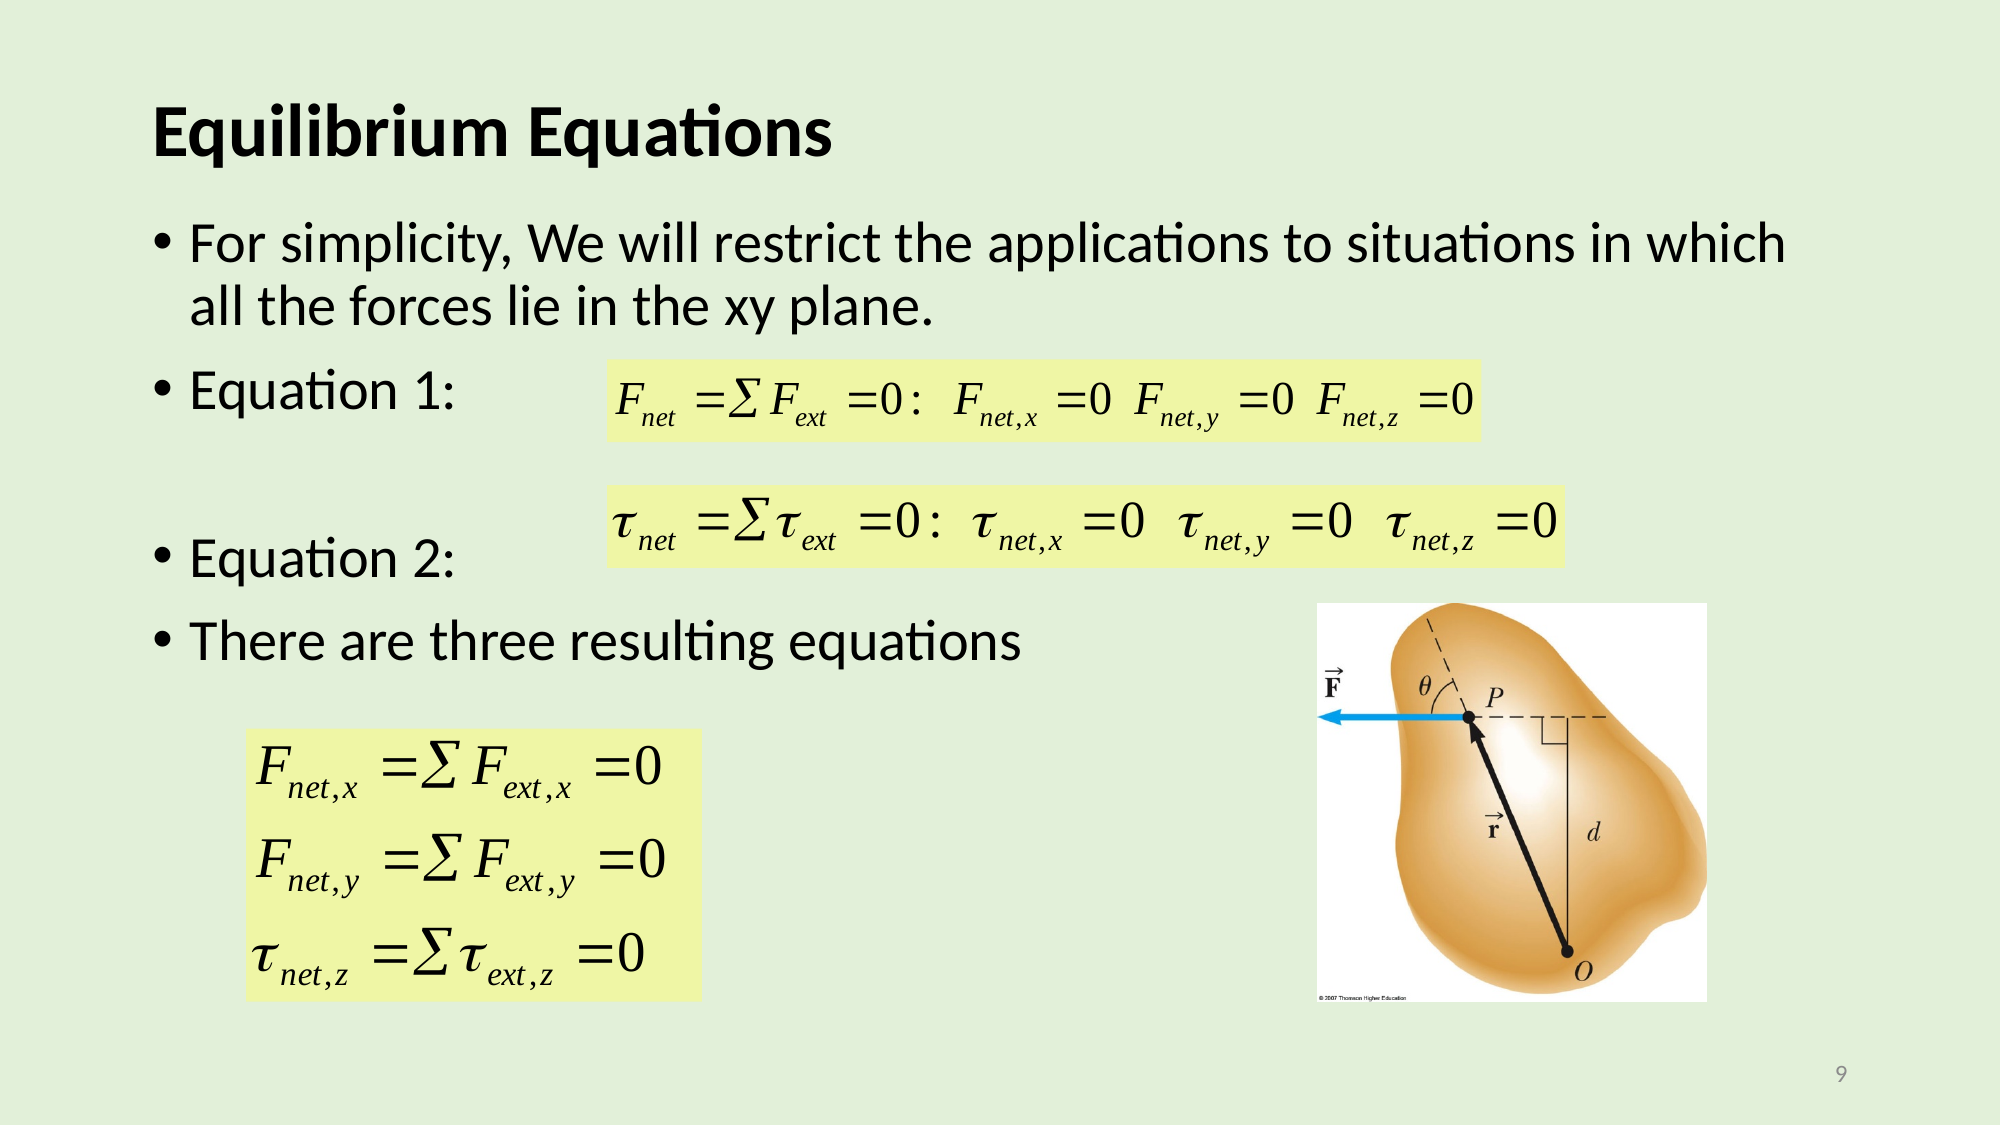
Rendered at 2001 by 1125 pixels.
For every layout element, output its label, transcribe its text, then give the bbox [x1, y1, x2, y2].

list For simplicity, We will restrict the applications to situations in which all the forces lie in the xy plane. Equation 1: Equation 2: There are three resulting equations [137, 204, 1863, 1014]
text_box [246, 728, 703, 1002]
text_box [607, 485, 1565, 568]
picture [1317, 603, 1707, 1002]
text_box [607, 359, 1482, 443]
title Equilibrium Equations [137, 59, 1863, 204]
slide_number 9 [1412, 1042, 1863, 1103]
